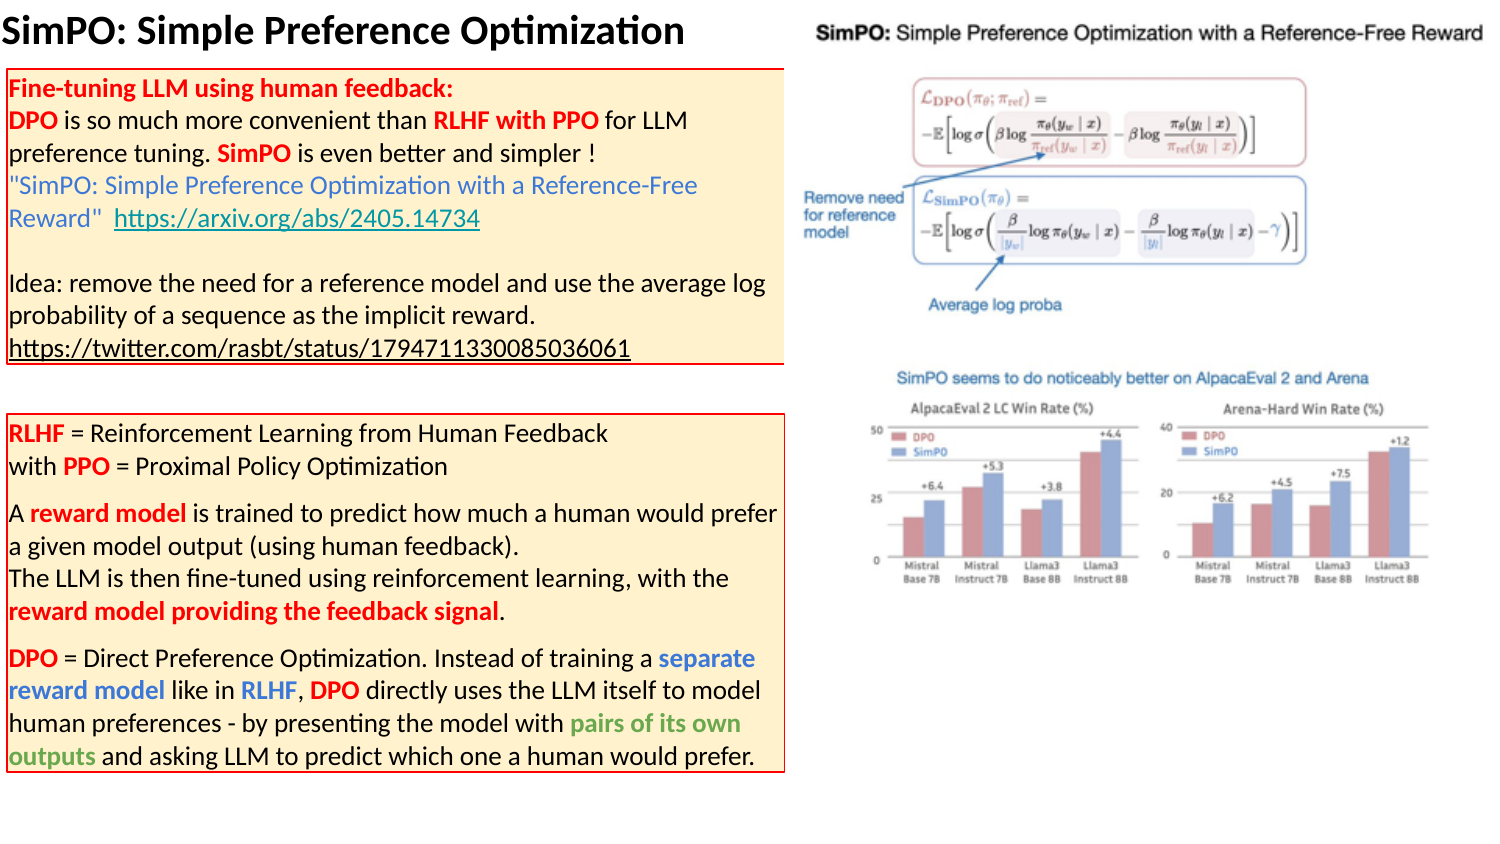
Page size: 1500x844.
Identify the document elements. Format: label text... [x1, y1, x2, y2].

picture [784, 1, 1500, 613]
text_box SimPO: Simple Preference Optimization [0, 1, 735, 55]
text_box RLHF = Reinforcement Learning from Human Feedback with PPO = Proximal Policy Optimization A reward model is trained to predict how much a human would prefer a given model output (using human feedback). The LLM is then fine-tuned using reinforcement learning, with the reward model providing the feedback signal. DPO = Direct Preference Optimization. Instead of training a separate reward model like in RLHF, DPO directly uses the LLM itself to model human preferences - by presenting the model with pairs of its own outputs and asking LLM to predict which one a human would prefer. [7, 414, 785, 772]
text_box Fine-tuning LLM using human feedback: DPO is so much more convenient than RLHF with PPO for LLM preference tuning. SimPO is even better and simpler ! "SimPO: Simple Preference Optimization with a Reference-Free Reward" https://arxiv.org/abs/2405.14734 Idea: remove the need for a reference model and use the average log probability of a sequence as the implicit reward. https://twitter.com/rasbt/status/1794711330085036061 [7, 68, 779, 365]
